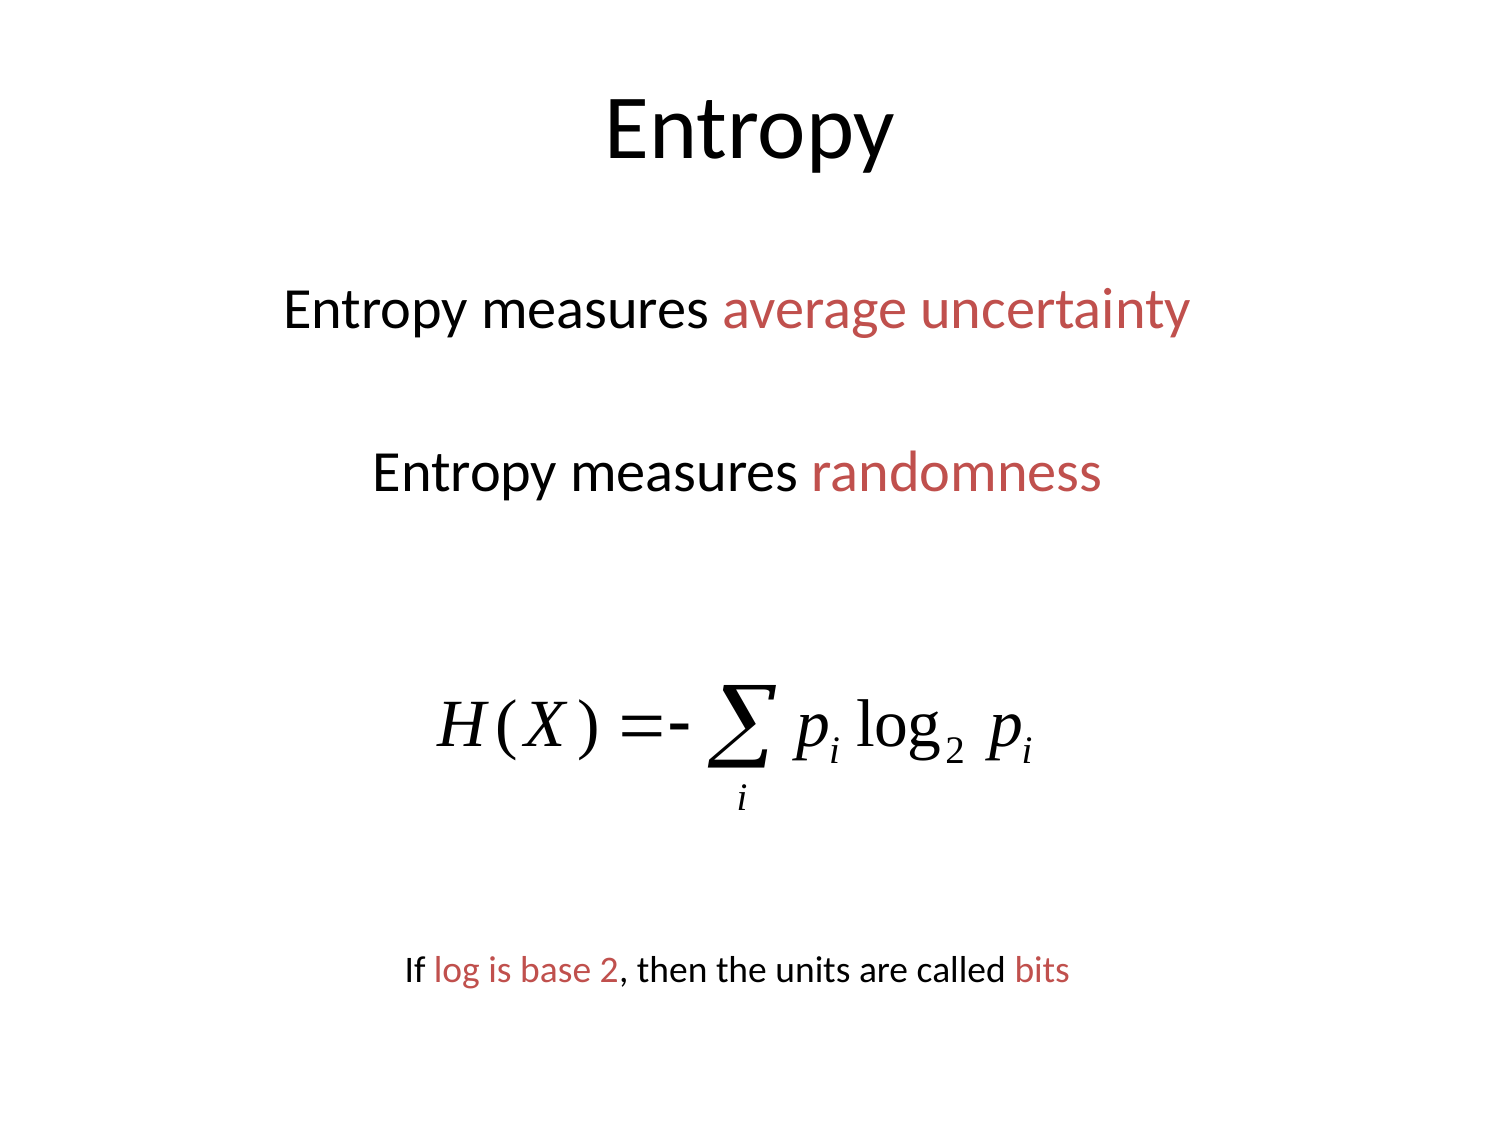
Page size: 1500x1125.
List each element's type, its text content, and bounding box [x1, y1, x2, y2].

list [424, 672, 1051, 826]
text_box If log is base 2, then the units are called bits [389, 937, 1086, 998]
title Entropy [112, 27, 1388, 216]
list Entropy measures average uncertainty Entropy measures randomness [99, 262, 1375, 613]
